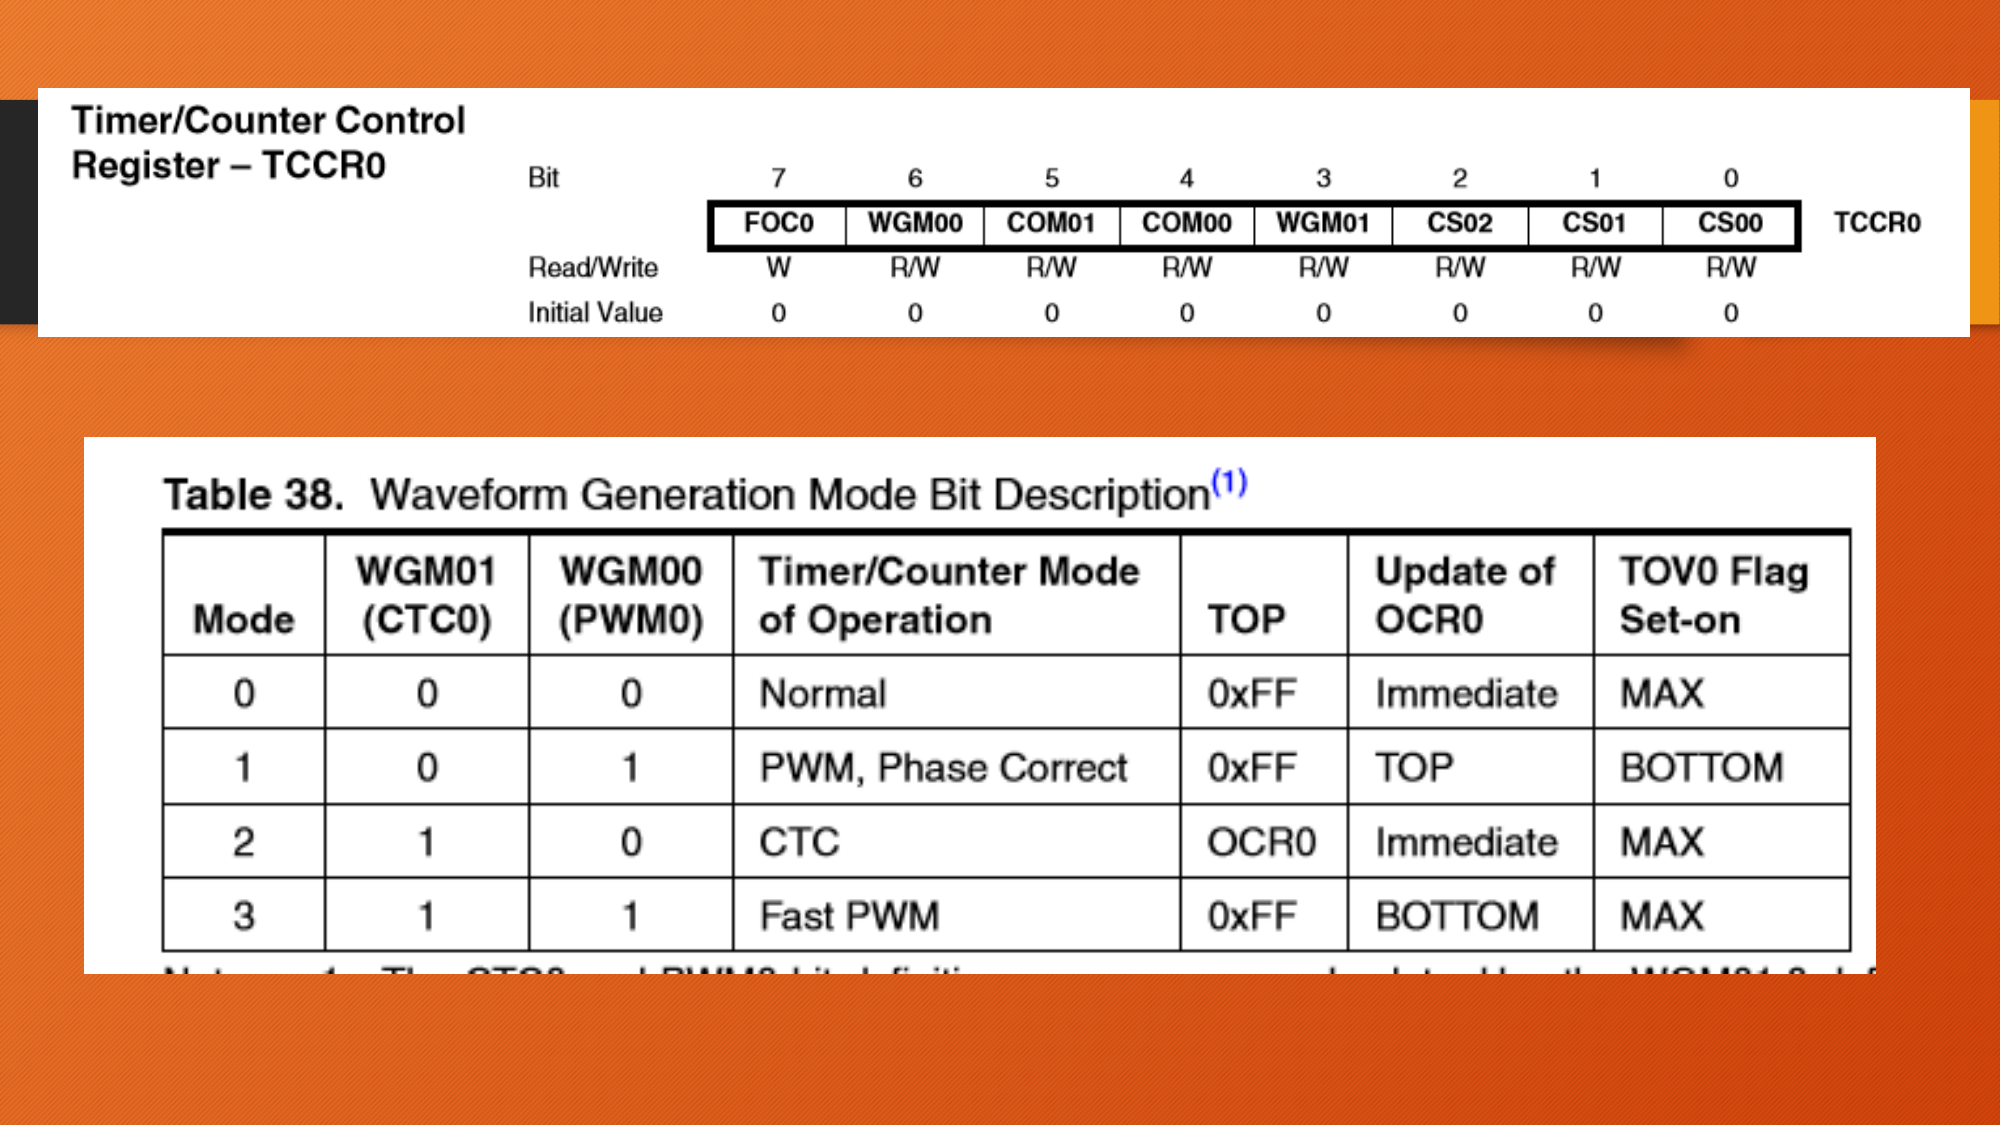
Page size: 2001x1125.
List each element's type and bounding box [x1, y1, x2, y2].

picture [83, 437, 1876, 974]
picture [0, 87, 2000, 376]
